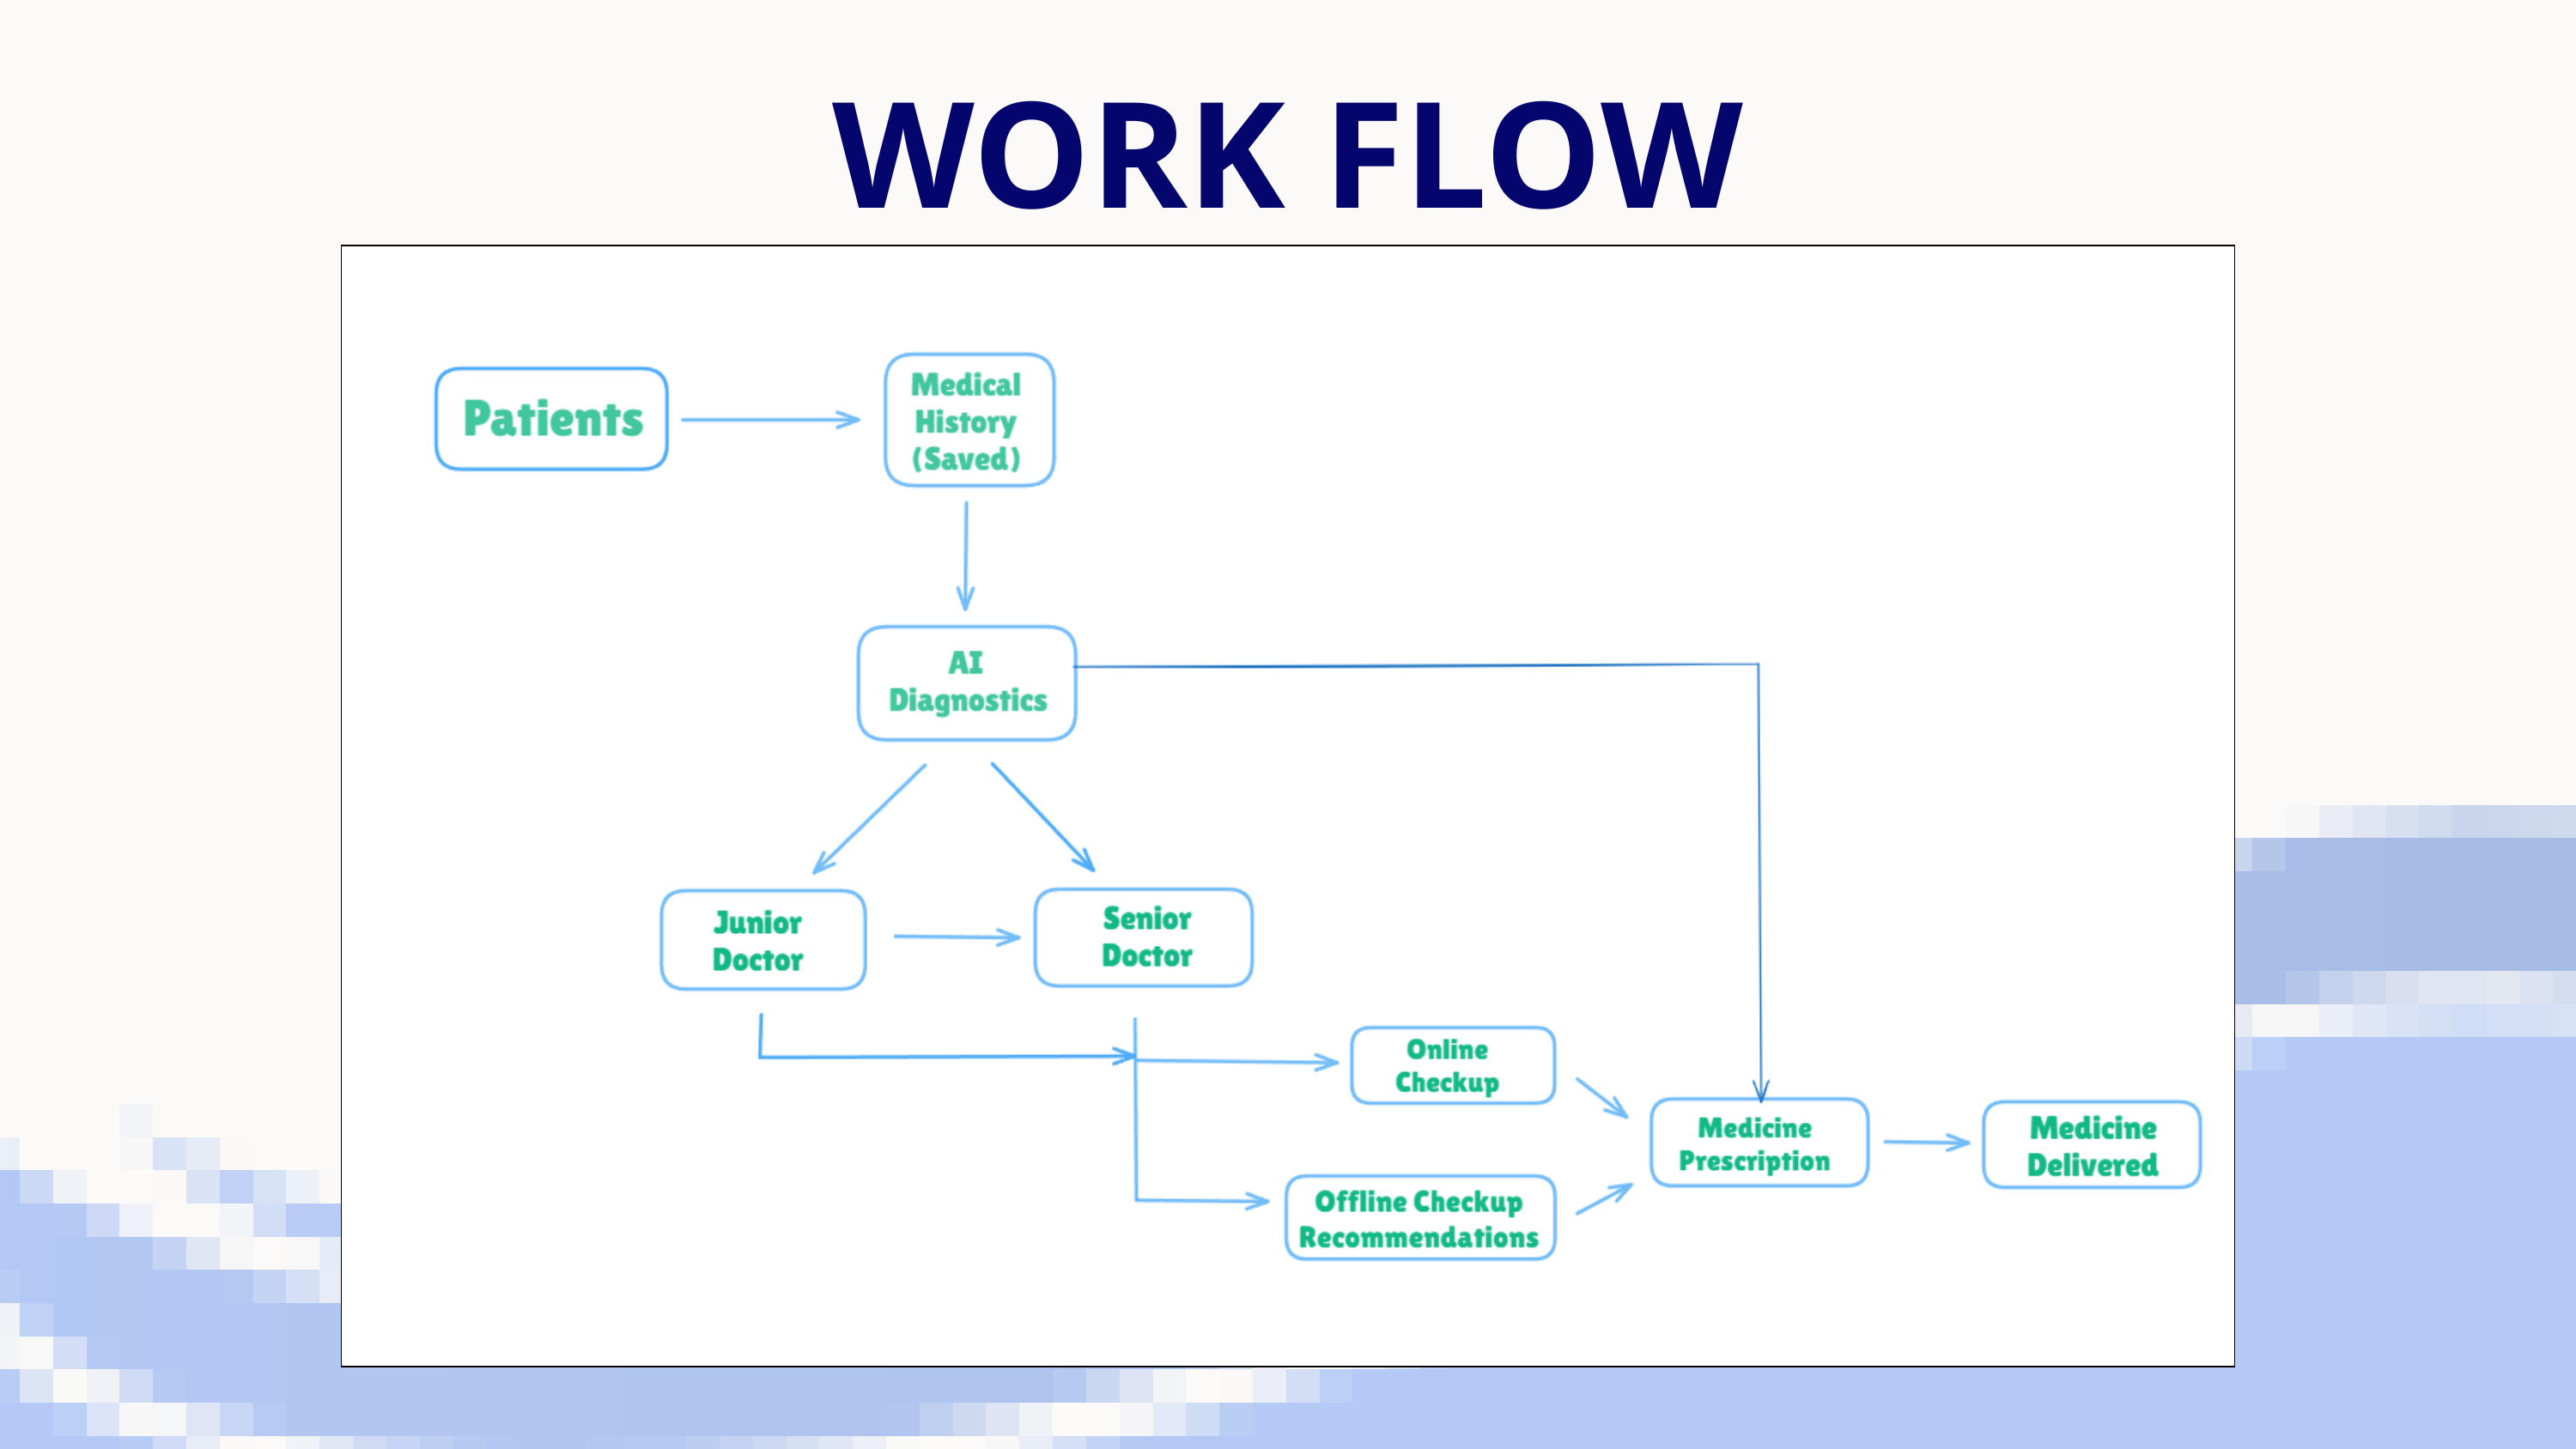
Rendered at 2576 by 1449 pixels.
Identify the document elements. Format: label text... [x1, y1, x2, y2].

text_box [341, 245, 2235, 1367]
text_box WORK FLOW [428, 31, 2148, 238]
text_box [0, 805, 2576, 1449]
